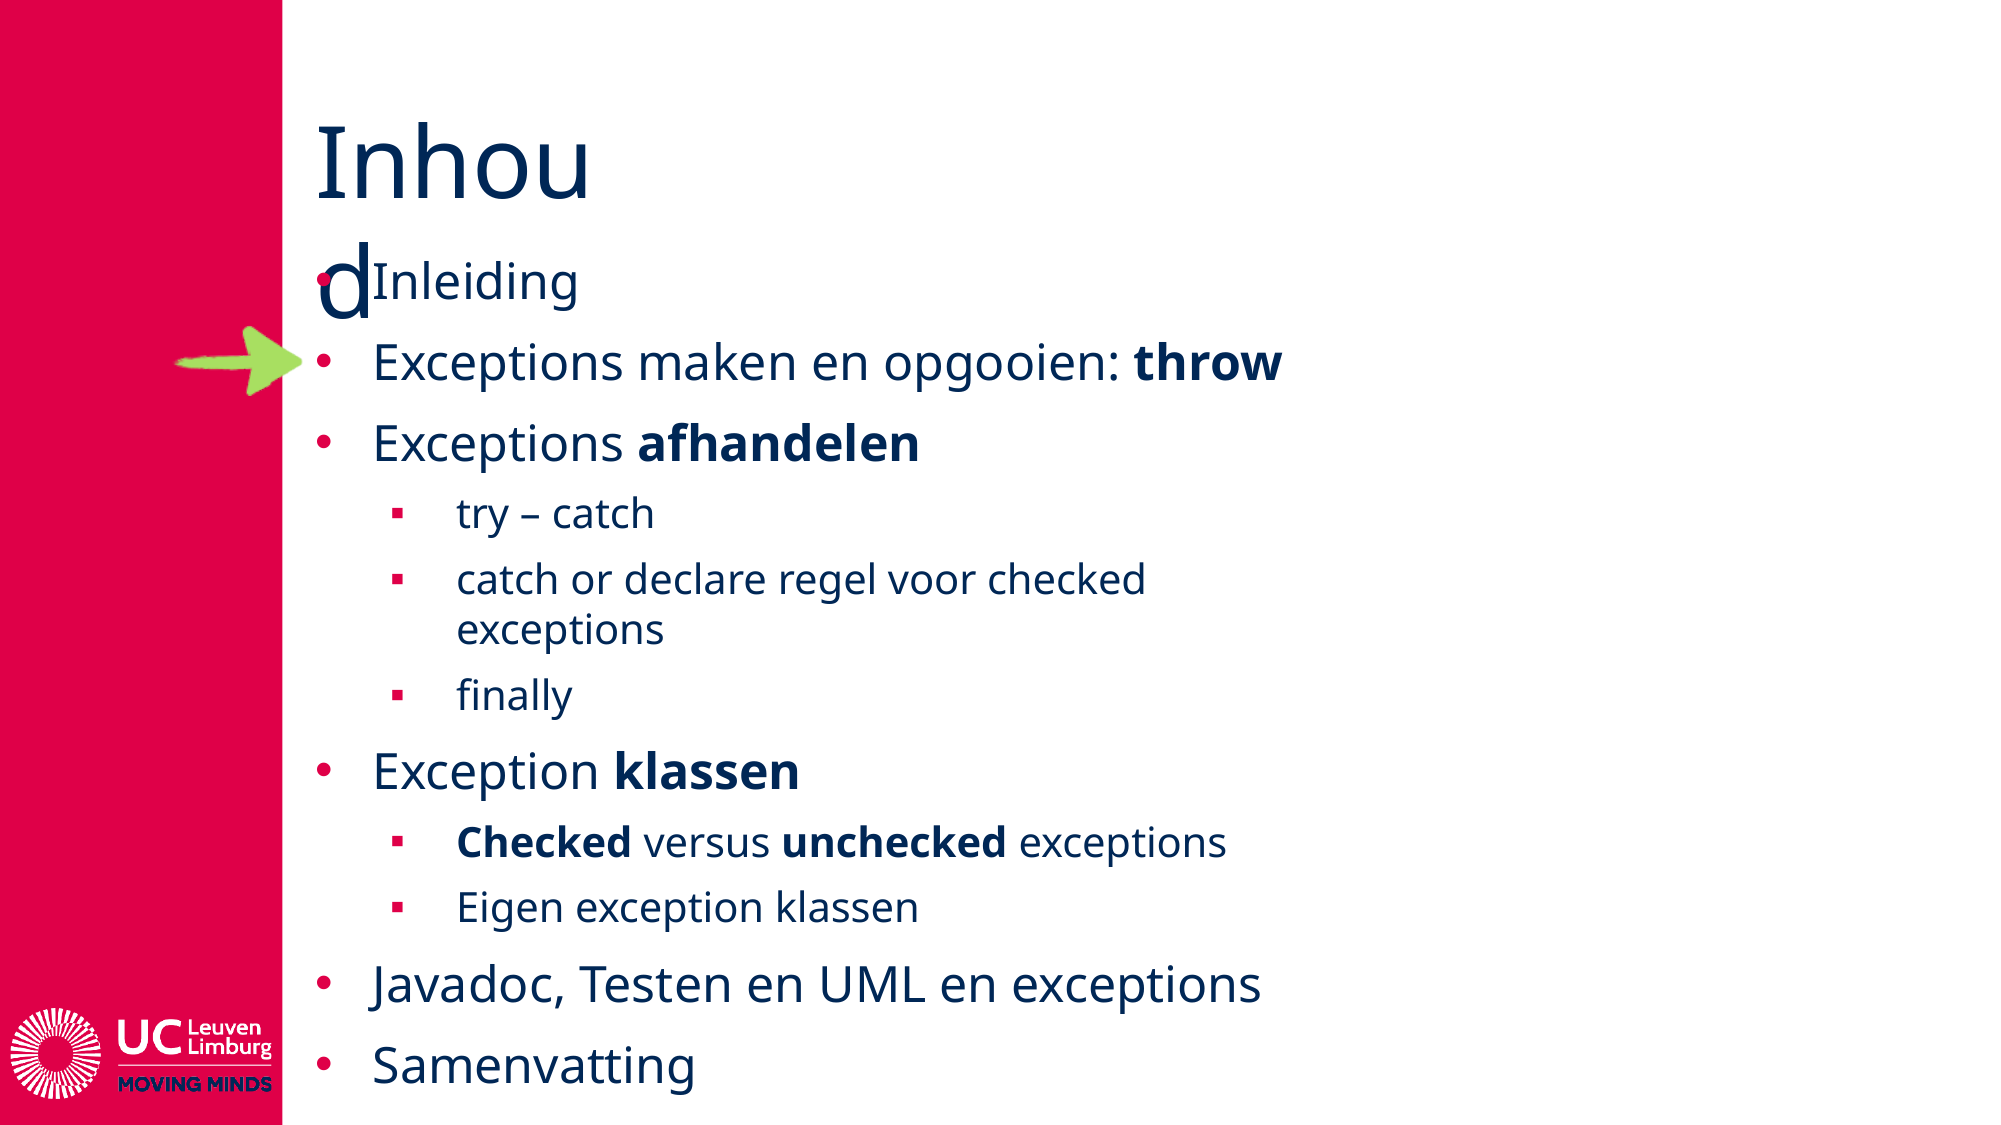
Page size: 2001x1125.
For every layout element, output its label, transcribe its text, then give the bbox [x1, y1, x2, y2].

text_box [165, 325, 308, 396]
title Inhoud [313, 96, 632, 226]
picture [10, 1008, 272, 1099]
text_box Inleiding Exceptions maken en opgooien: throw Exceptions afhandelen try – catch catch or declare regel voor checked exceptions finally Exception klassen Checked versus unchecked exceptions Eigen exception klassen Javadoc, Testen en UML en exceptions Samenvatting [313, 226, 1322, 1094]
